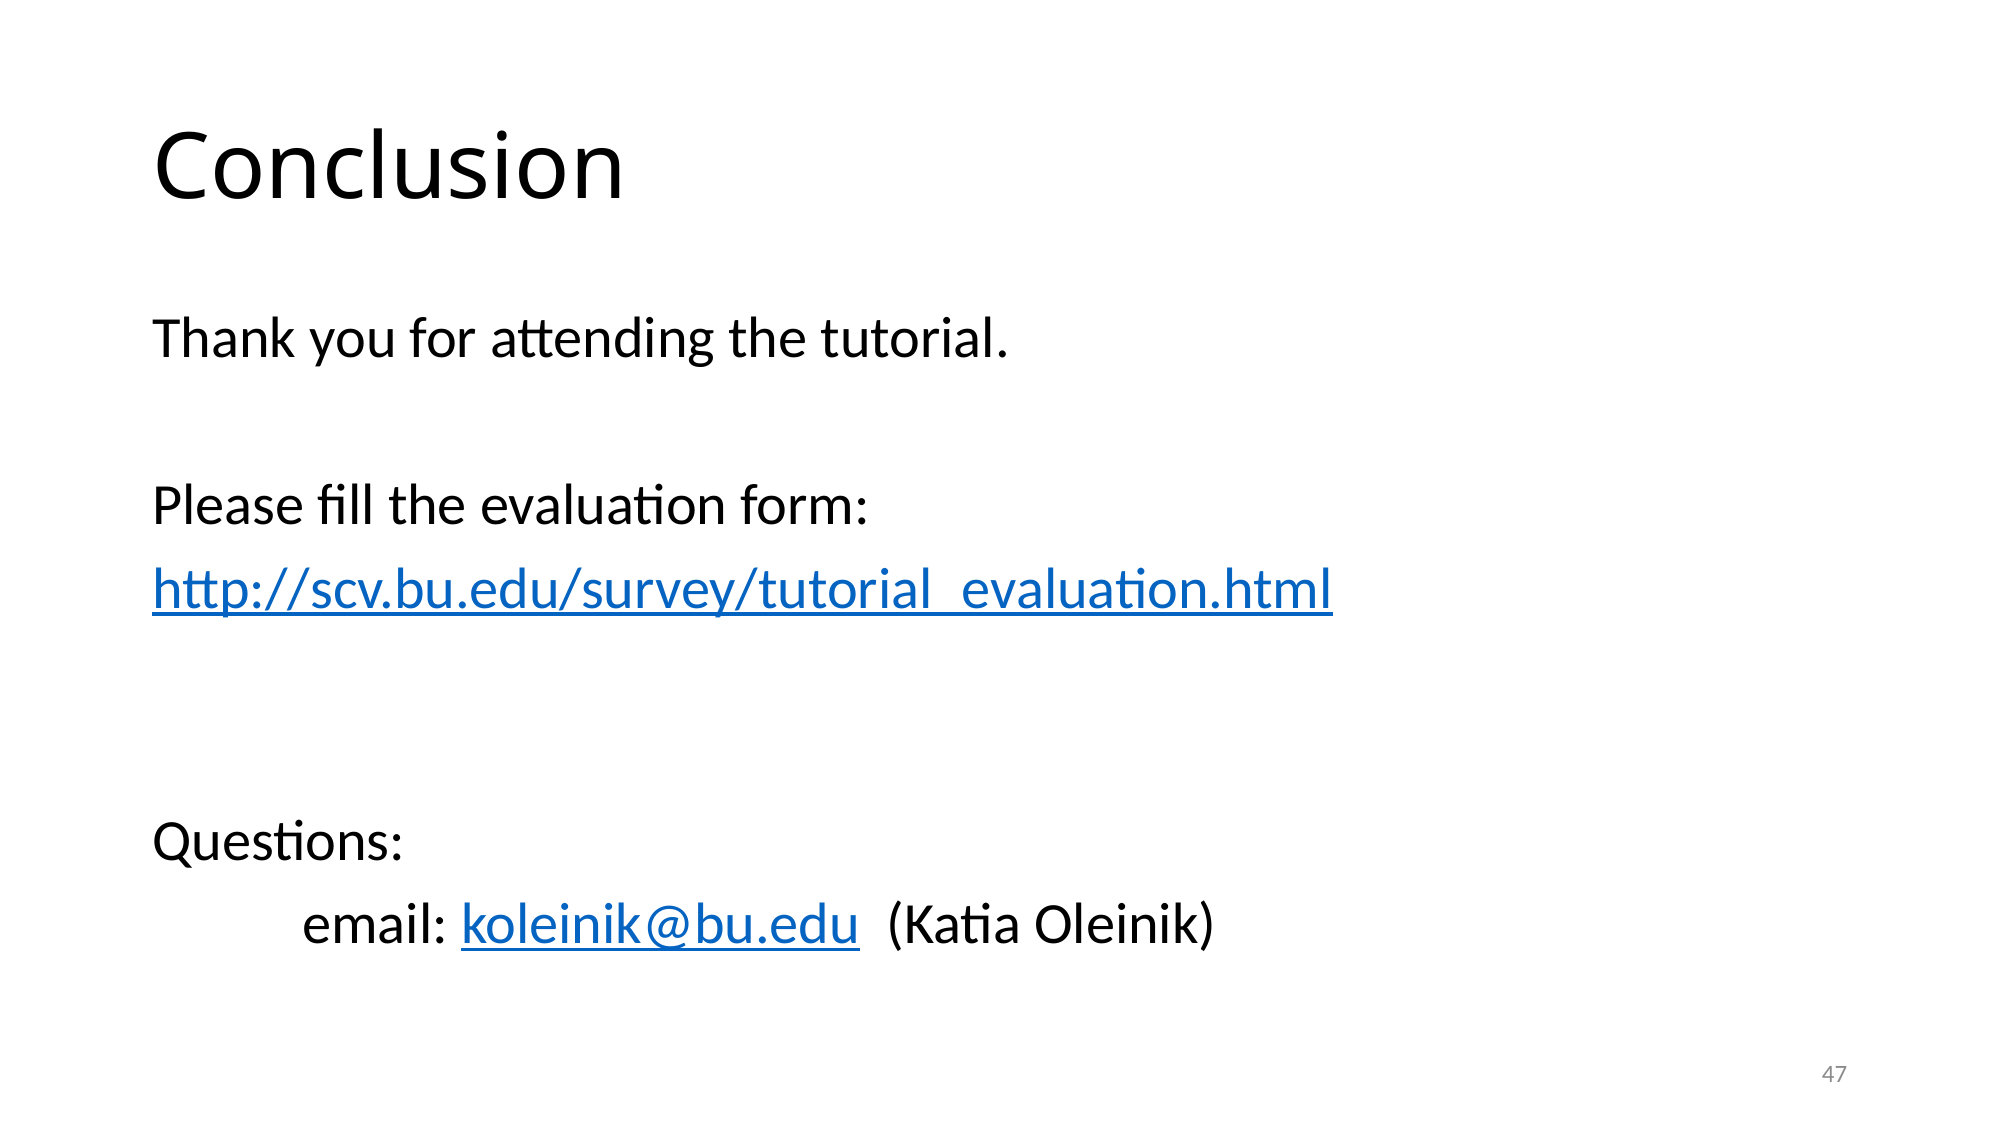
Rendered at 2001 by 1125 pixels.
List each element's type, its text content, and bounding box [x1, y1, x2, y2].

list Thank you for attending the tutorial. Please fill the evaluation form: http://scv.bu.edu/survey/tutorial_evaluation.html Questions: email: koleinik@bu.edu (Katia Oleinik) [137, 299, 1863, 1014]
title Conclusion [137, 59, 1863, 278]
slide_number 47 [1412, 1042, 1863, 1103]
